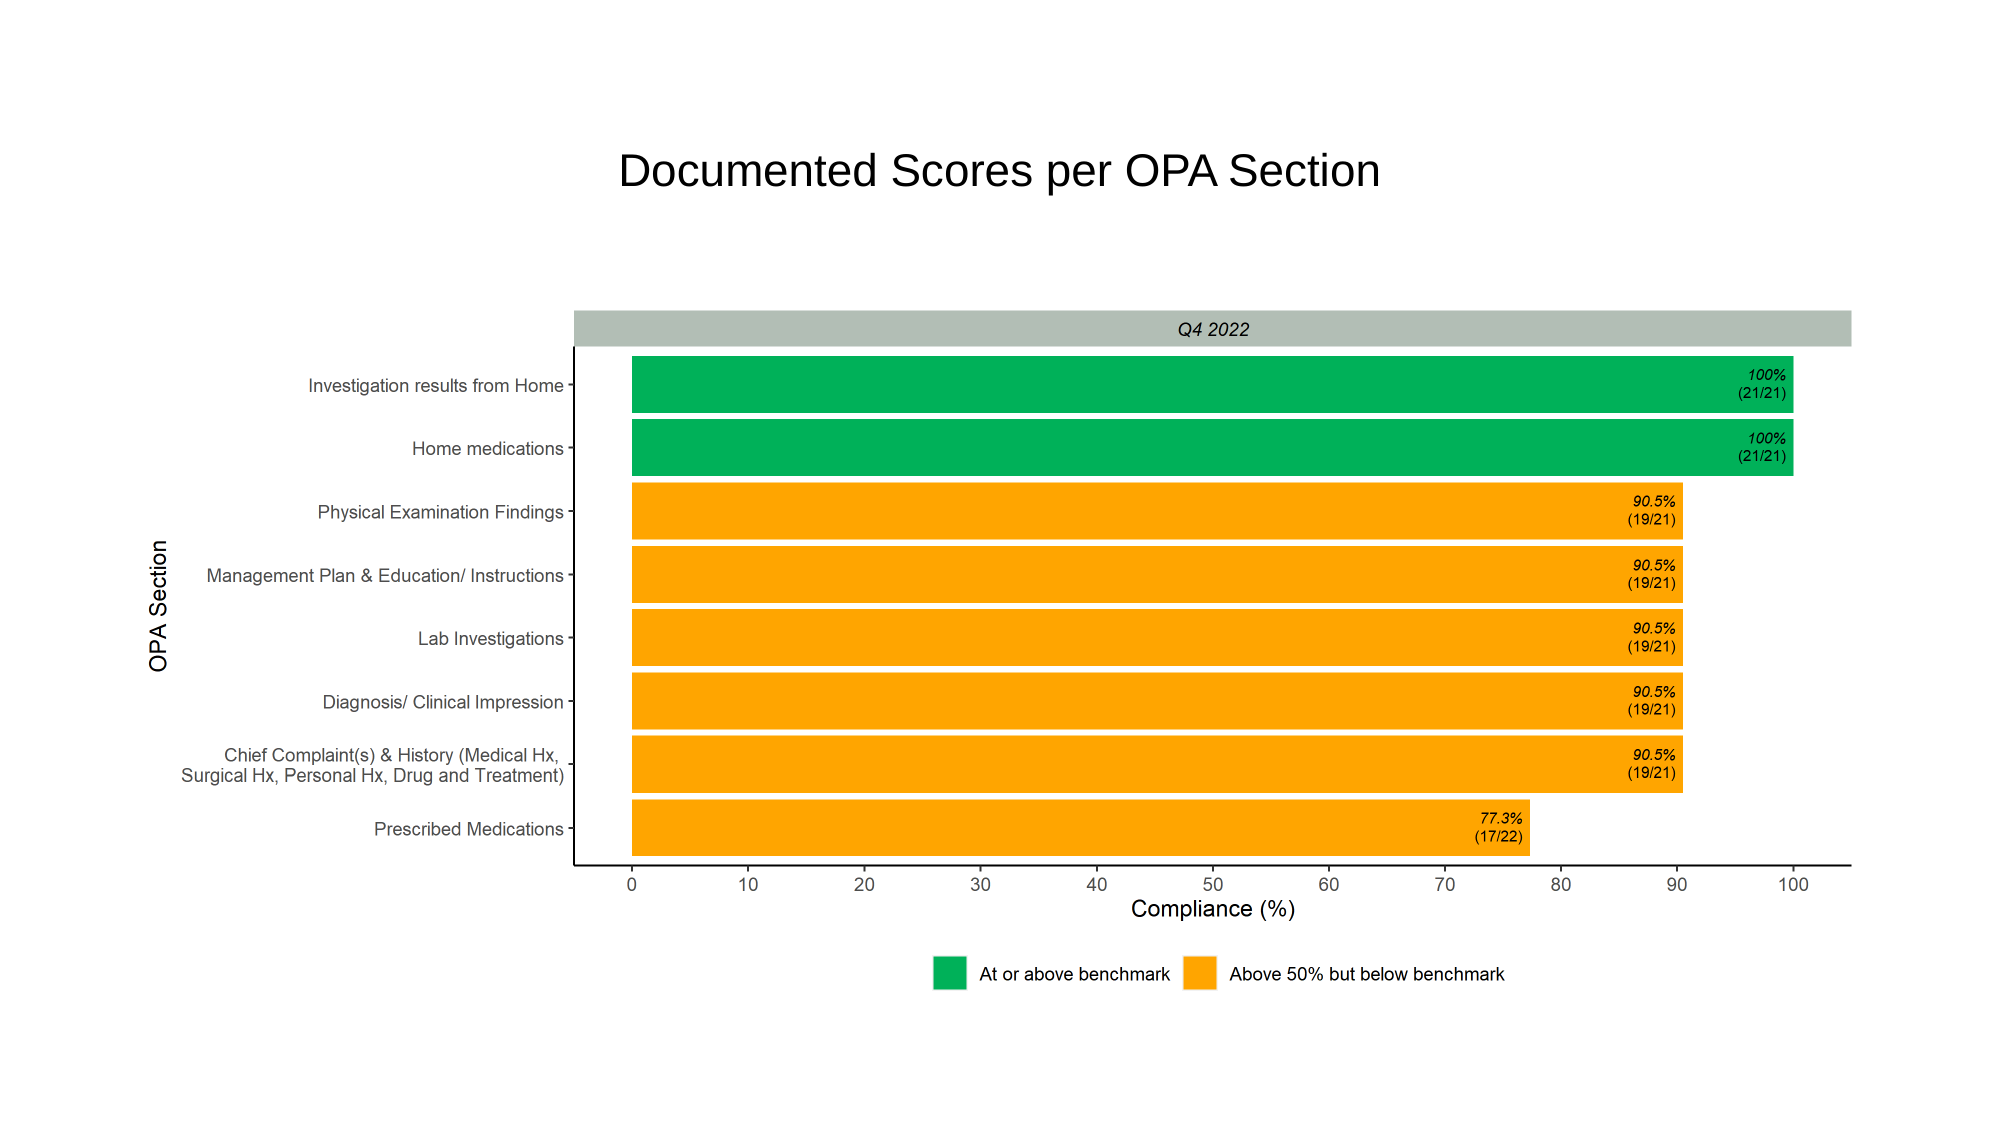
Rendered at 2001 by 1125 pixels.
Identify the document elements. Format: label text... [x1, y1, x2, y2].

title Documented Scores per OPA Section [137, 59, 1863, 278]
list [137, 299, 1863, 1014]
